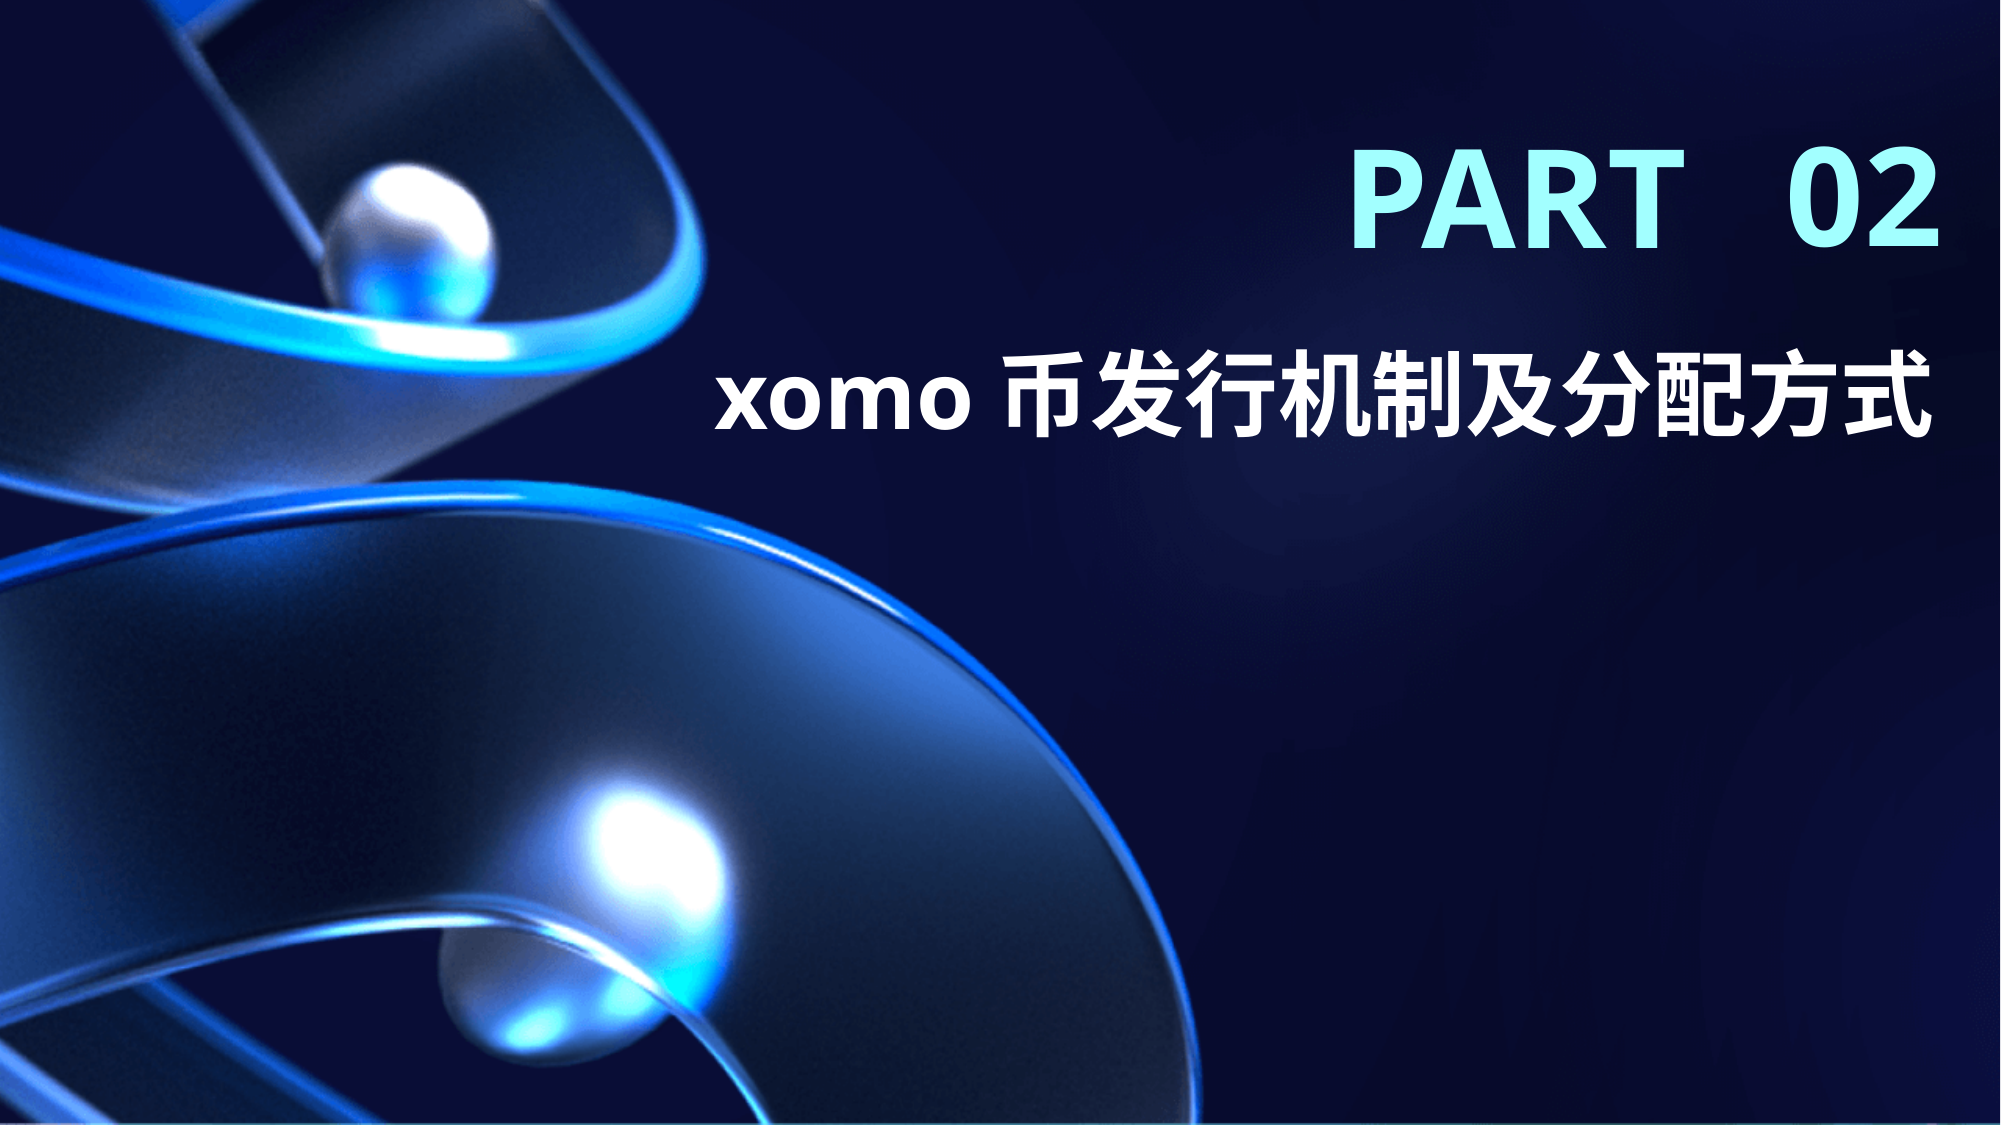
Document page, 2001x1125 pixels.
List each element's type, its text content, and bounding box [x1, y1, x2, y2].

text_box 02 [1706, 0, 1962, 284]
text_box PART [1061, 0, 1706, 286]
picture [0, 0, 2001, 1125]
text_box xomo币发行机制及分配方式 [489, 303, 1954, 686]
